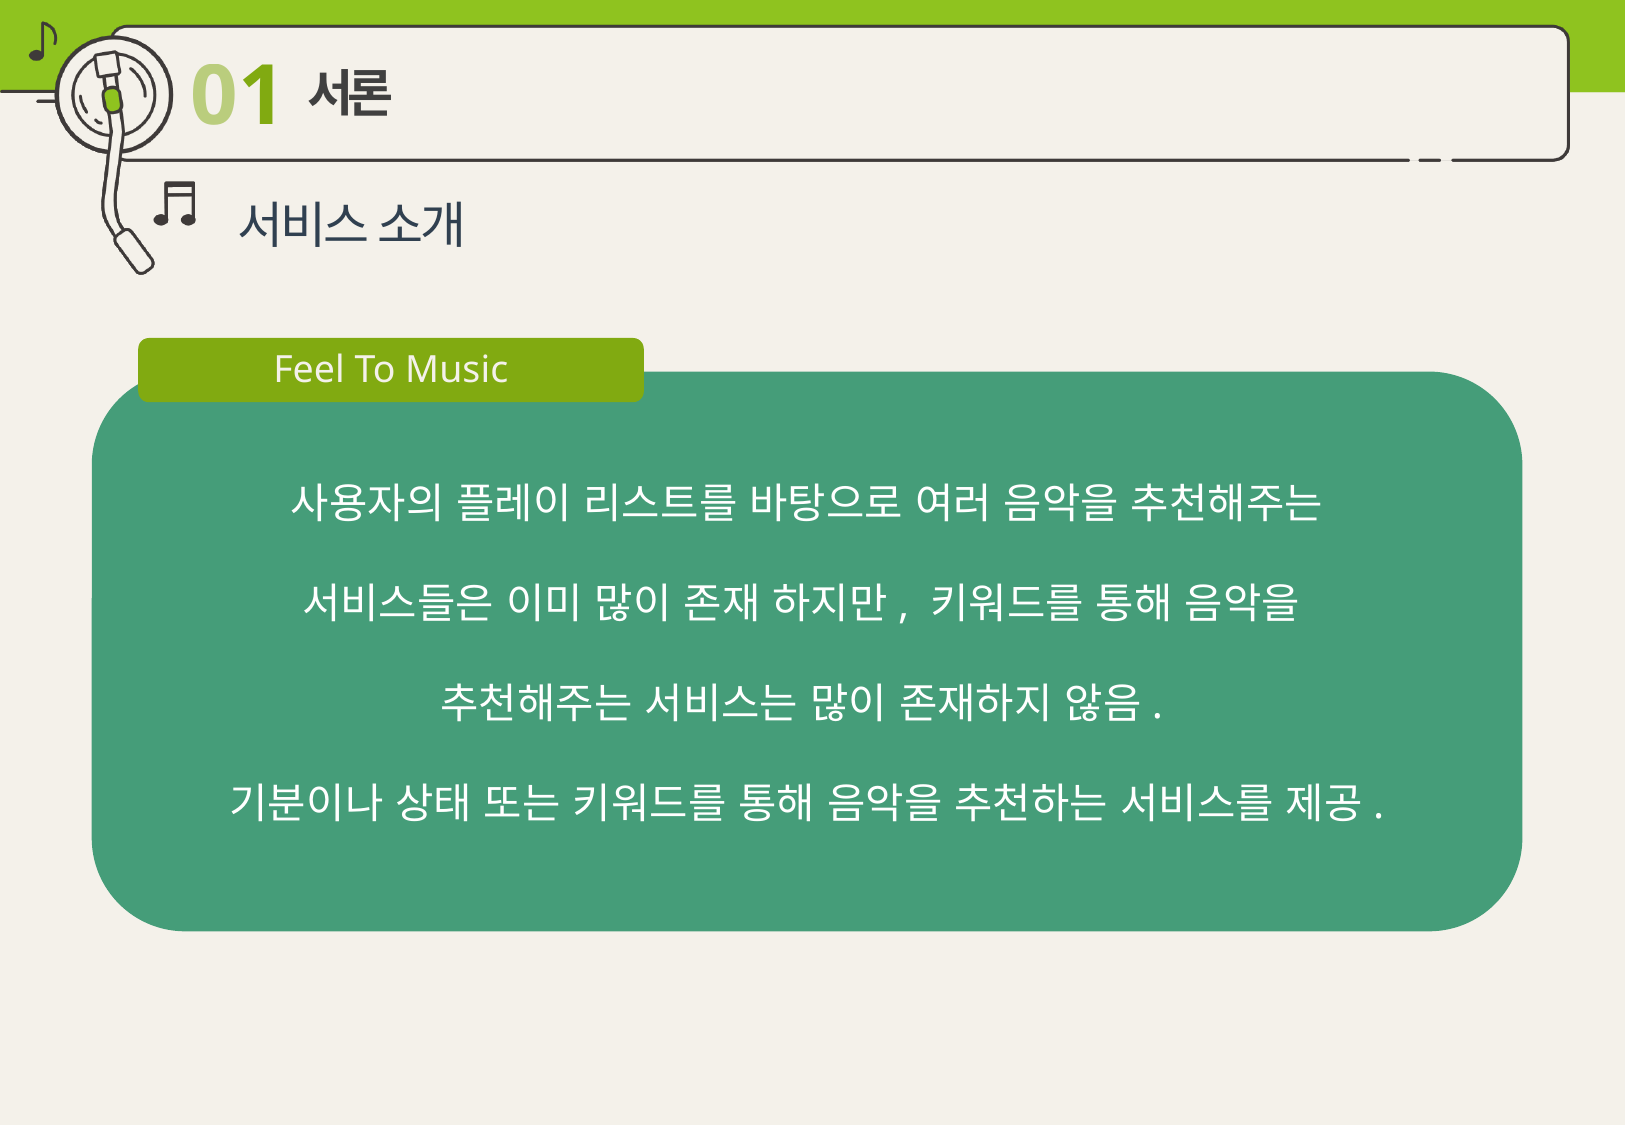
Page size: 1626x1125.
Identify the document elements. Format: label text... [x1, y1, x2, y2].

text_box [139, 398, 643, 404]
text_box Feel To Music [138, 337, 644, 398]
picture [0, 21, 1570, 275]
text_box 사용자의 플레이 리스트를 바탕으로 여러 음악을 추천해주는 서비스들은 이미 많이 존재 하지만, 키워드를 통해 음악을 추천해주는 서비스는 많이 존재하지 않음. 기분이나 상태 또는 키워드를 통해 음악을 추천하는 서비스를 제공. [90, 370, 1524, 933]
text_box [0, 0, 1625, 93]
